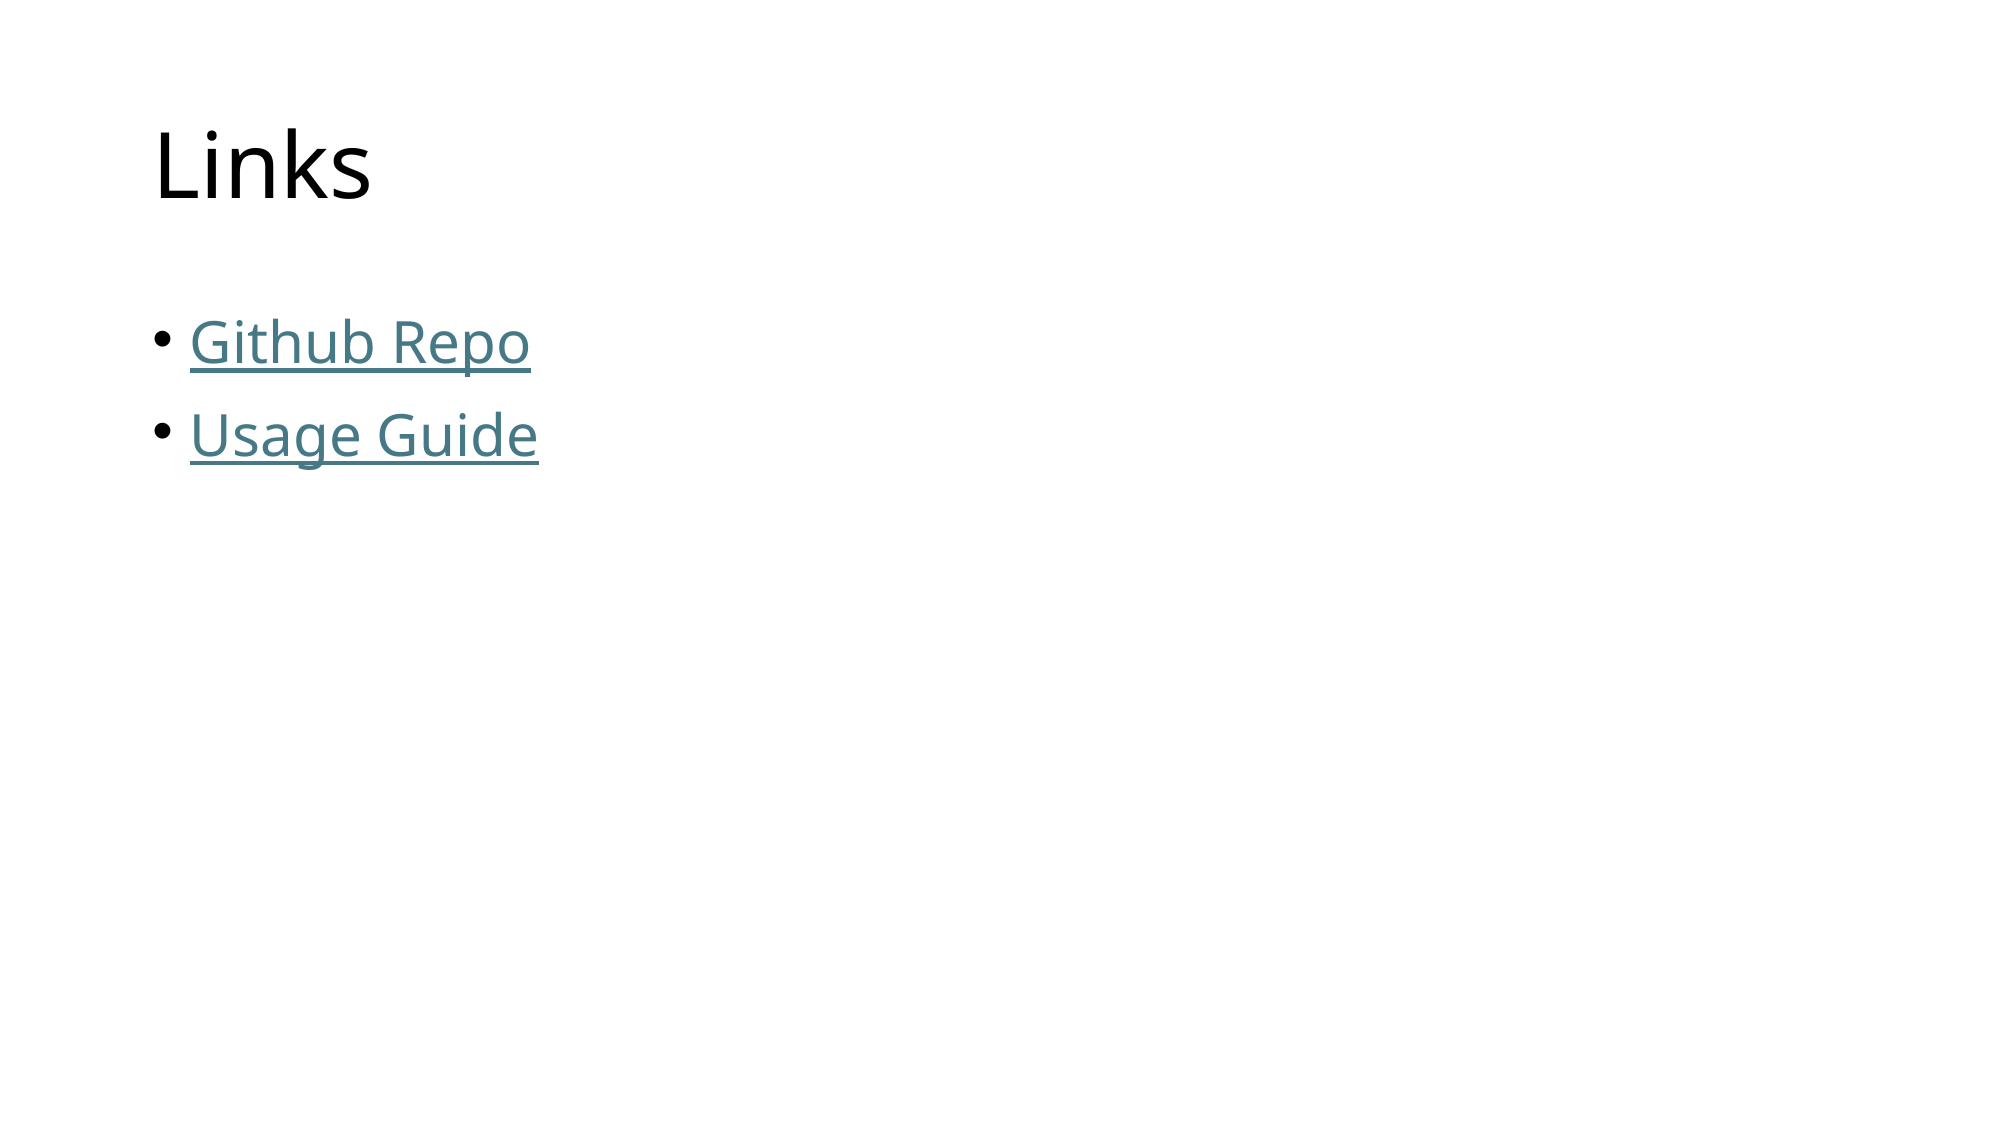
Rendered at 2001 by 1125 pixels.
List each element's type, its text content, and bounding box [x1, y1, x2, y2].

list Github Repo Usage Guide [137, 299, 1863, 1014]
title Links [137, 59, 1863, 278]
